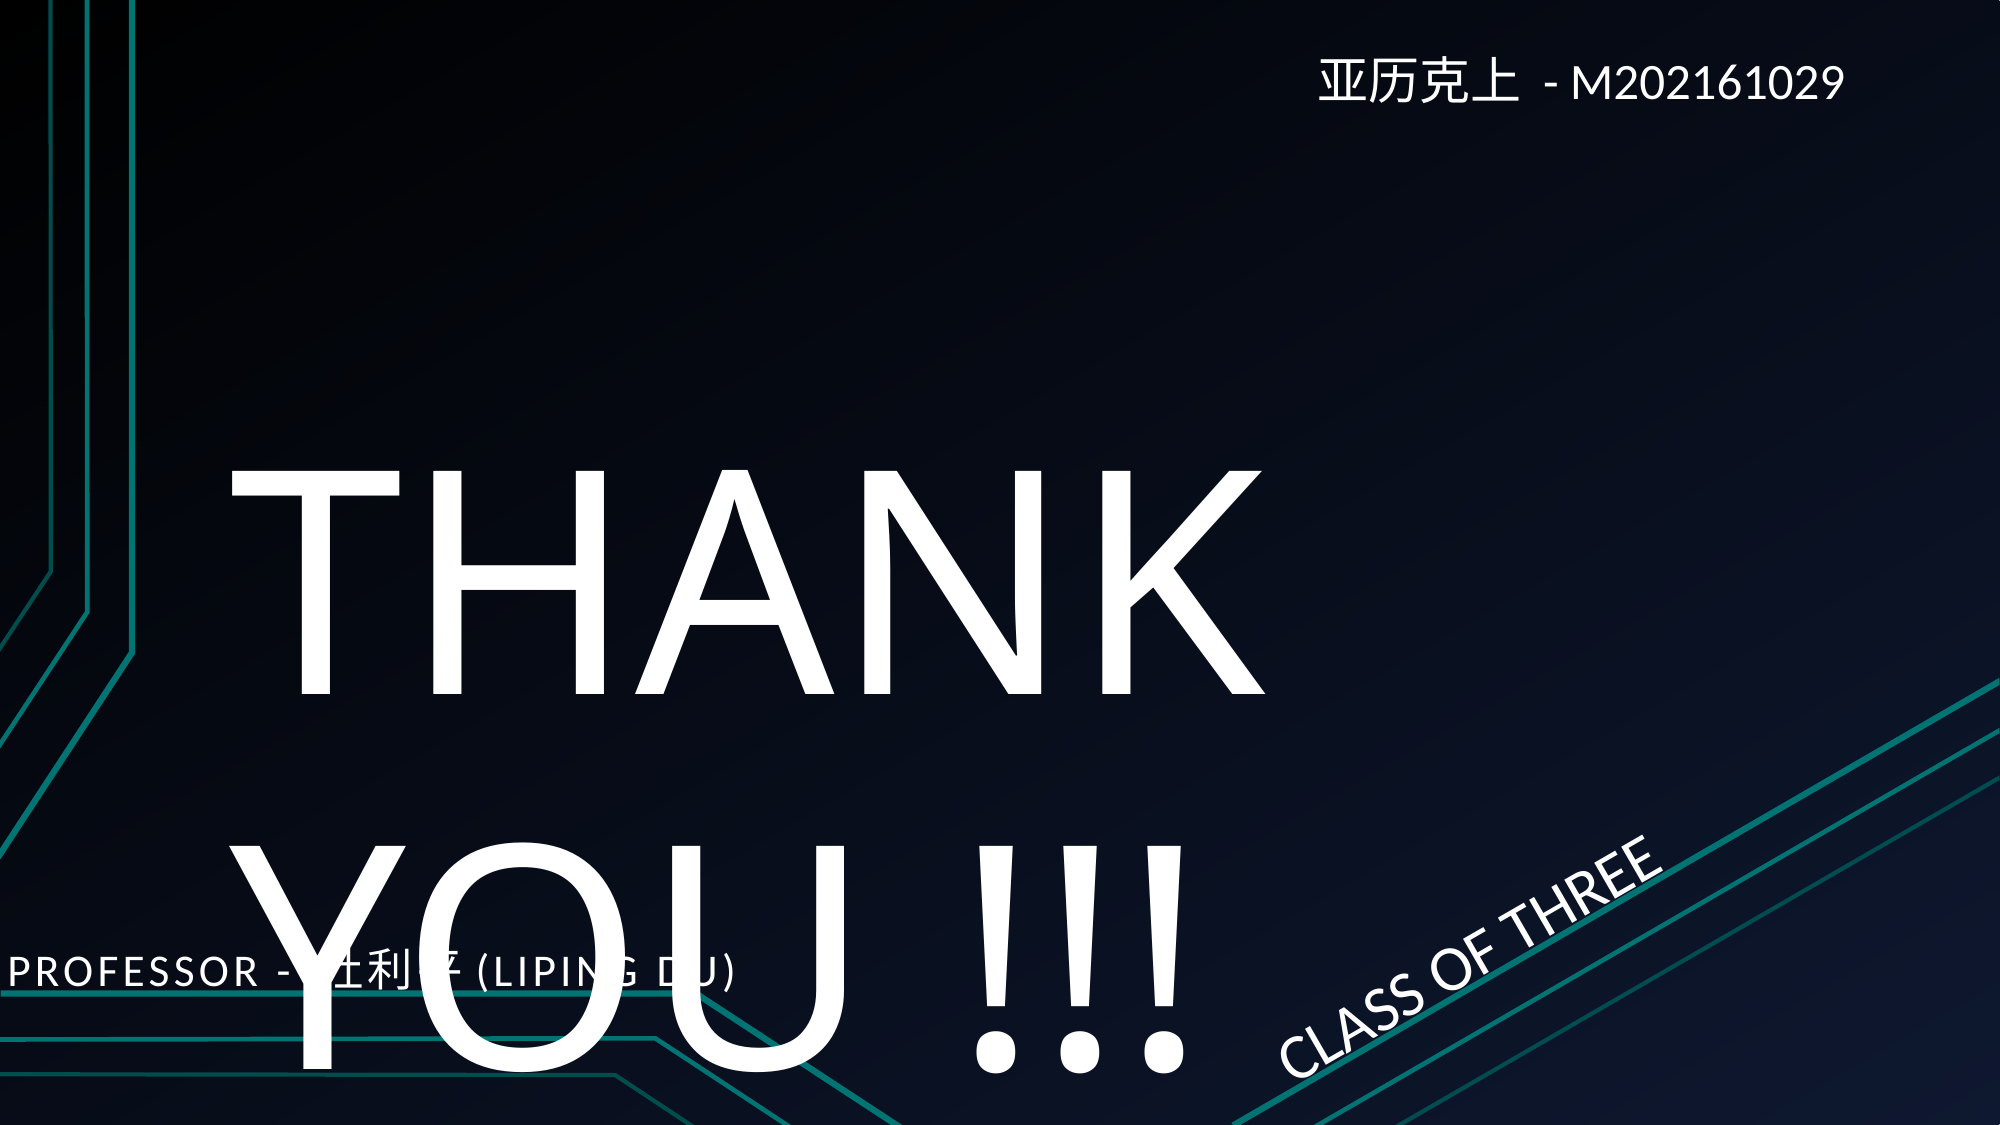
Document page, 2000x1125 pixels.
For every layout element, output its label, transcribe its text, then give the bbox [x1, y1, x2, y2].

title 亚历克上 - M202161029 [1297, 12, 2000, 121]
text_box PROFESSOr - 杜利平(Liping Du) [0, 937, 769, 1016]
list THANK YOU !!! [209, 372, 1955, 843]
text_box CLASS OF THREE [1234, 756, 1748, 1116]
